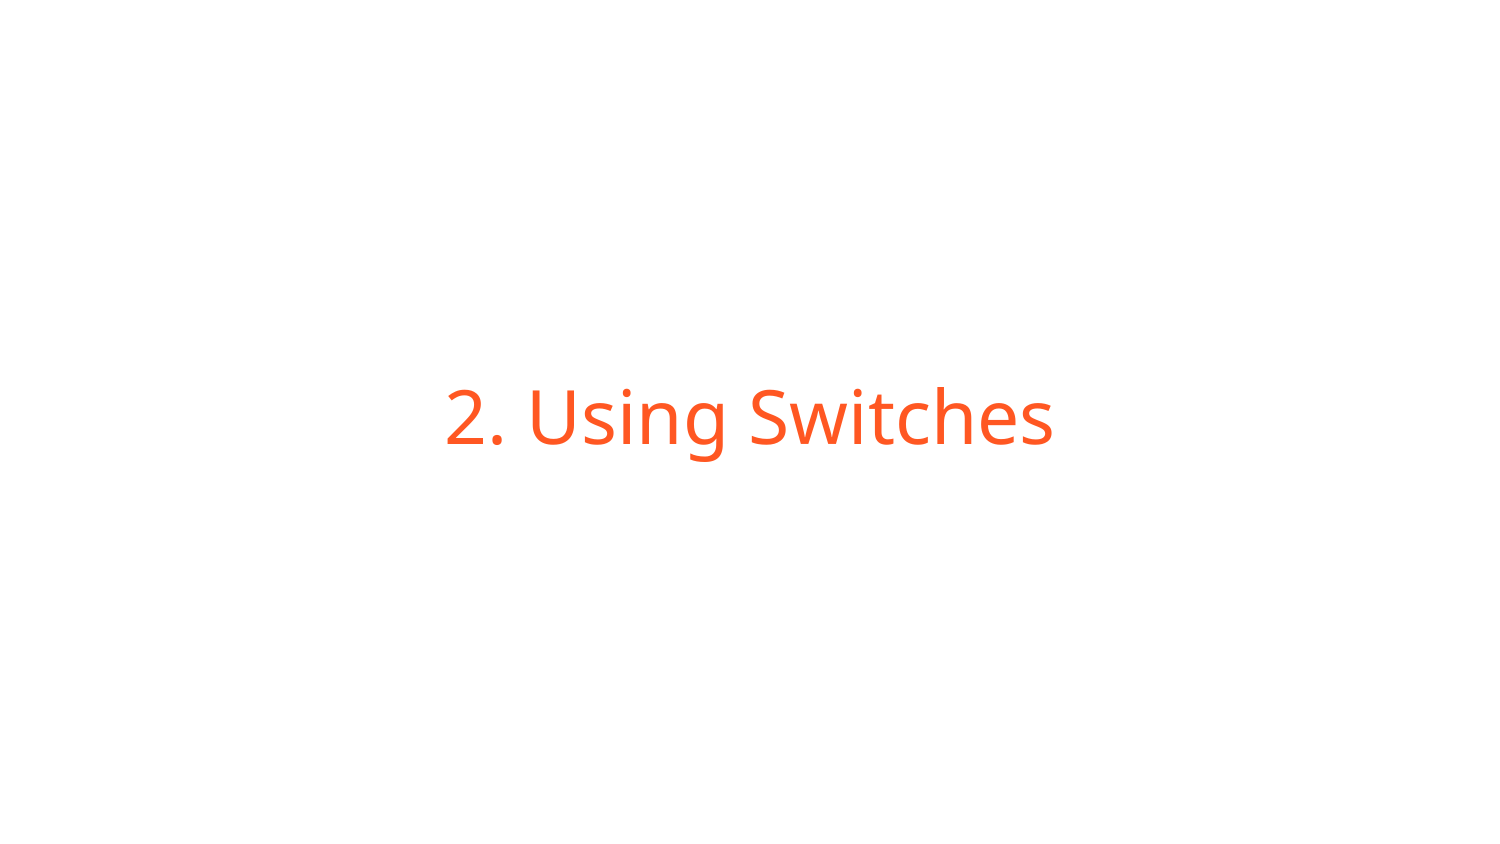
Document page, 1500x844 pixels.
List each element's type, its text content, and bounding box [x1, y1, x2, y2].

title 2. Using Switches [110, 354, 1390, 489]
